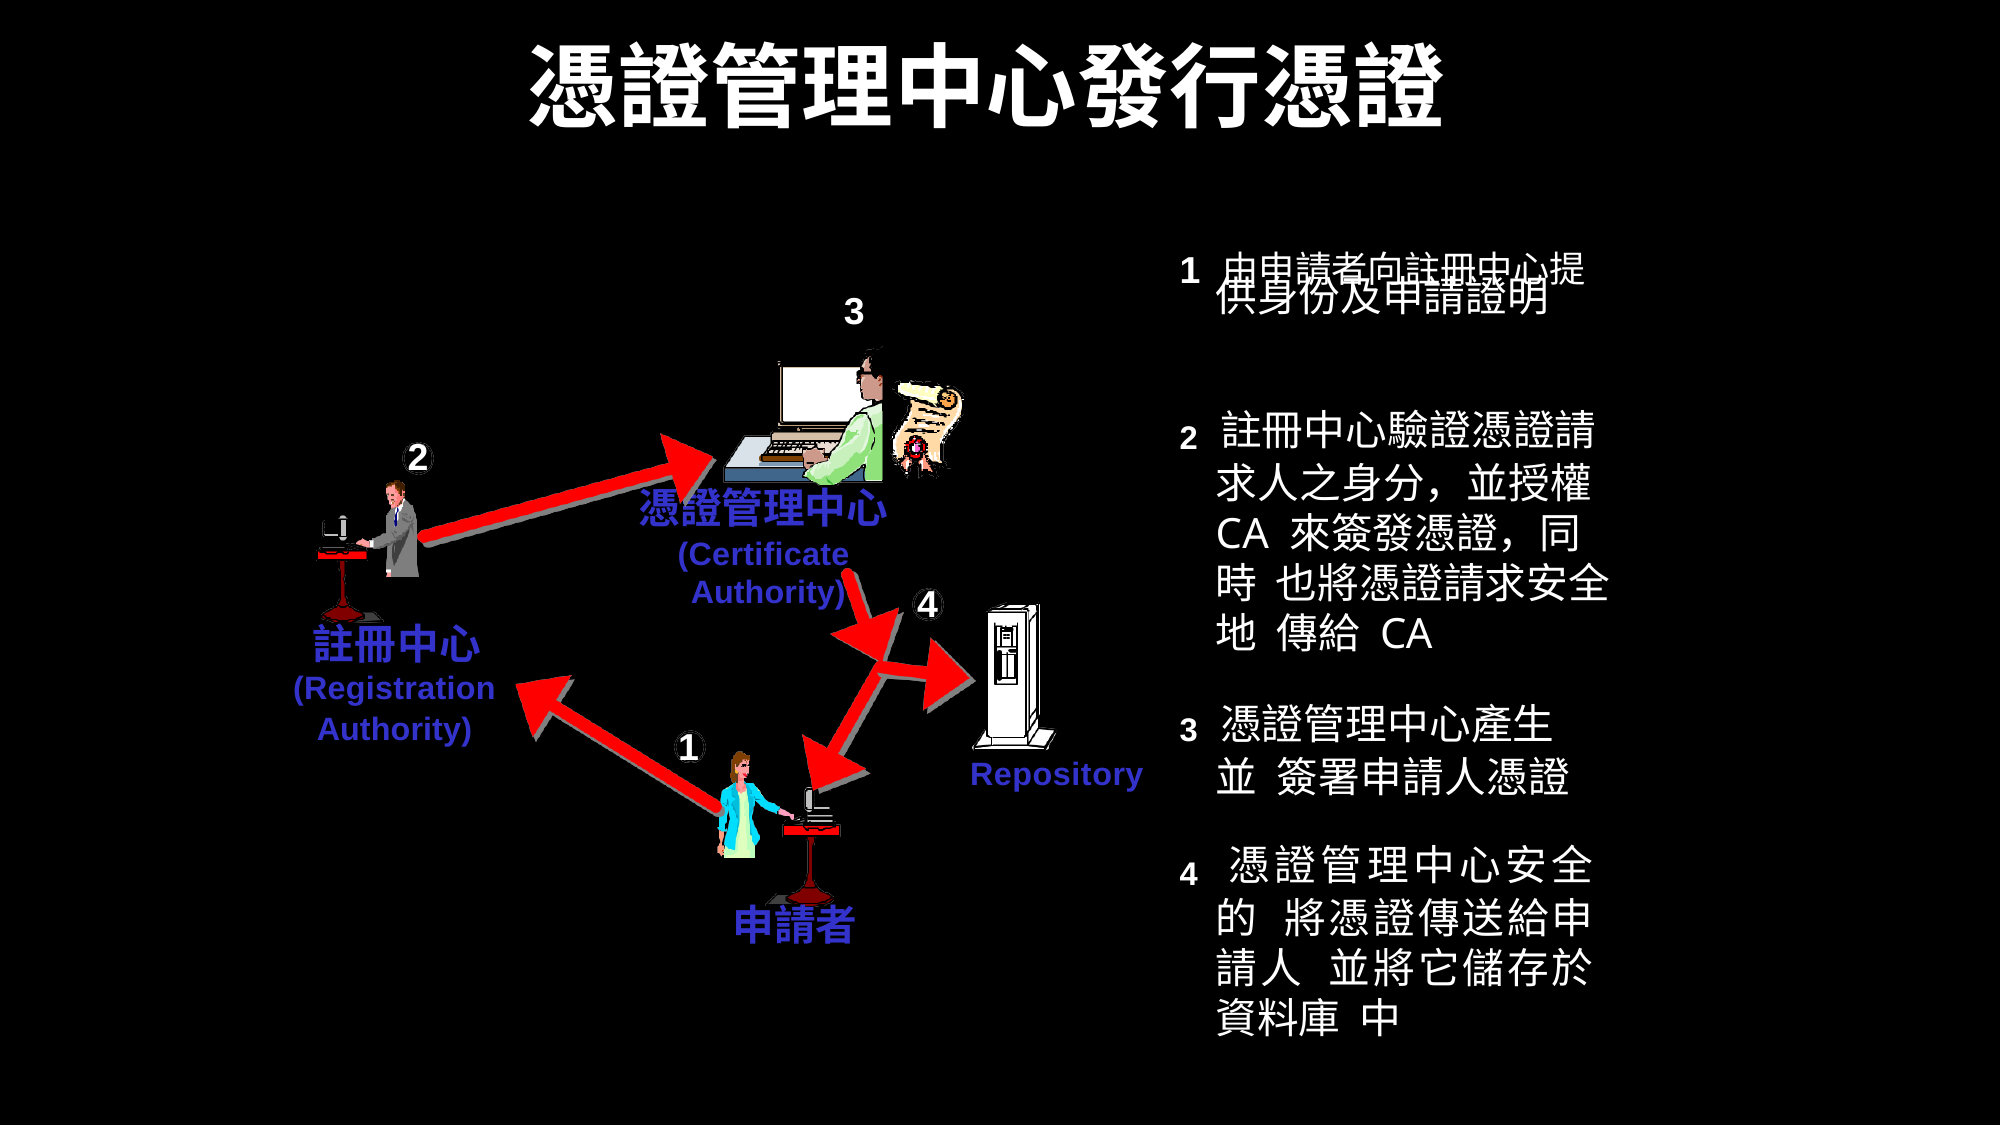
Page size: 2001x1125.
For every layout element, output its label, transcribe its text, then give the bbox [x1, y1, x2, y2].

text_box 申請者 [730, 898, 859, 950]
text_box [312, 346, 965, 623]
text_box 3 憑證管理中心產生並 簽署申請人憑證 [1177, 683, 1595, 801]
title 憑證管理中心發行憑證 [524, 0, 1448, 178]
text_box 供身份及申請證明 [1213, 269, 1551, 320]
text_box 4 [915, 579, 941, 625]
text_box 1 [676, 723, 702, 769]
text_box 註冊中心 (Registration Authority) [290, 617, 499, 748]
text_box 1 由申請者向註冊中心提 [1177, 220, 1595, 296]
text_box 2 [405, 432, 431, 478]
text_box Repository [968, 753, 1148, 793]
text_box 2 註冊中心驗證憑證請 求人之身分，並授權 CA 來簽發憑證，同時 也將憑證請求安全地 傳給 CA [1177, 389, 1613, 658]
text_box 3 [841, 287, 867, 333]
text_box [515, 568, 1057, 907]
text_box 4 憑證管理中心安全的 將憑證傳送給申請人 並將它儲存於資料庫 中 [1177, 823, 1595, 1042]
